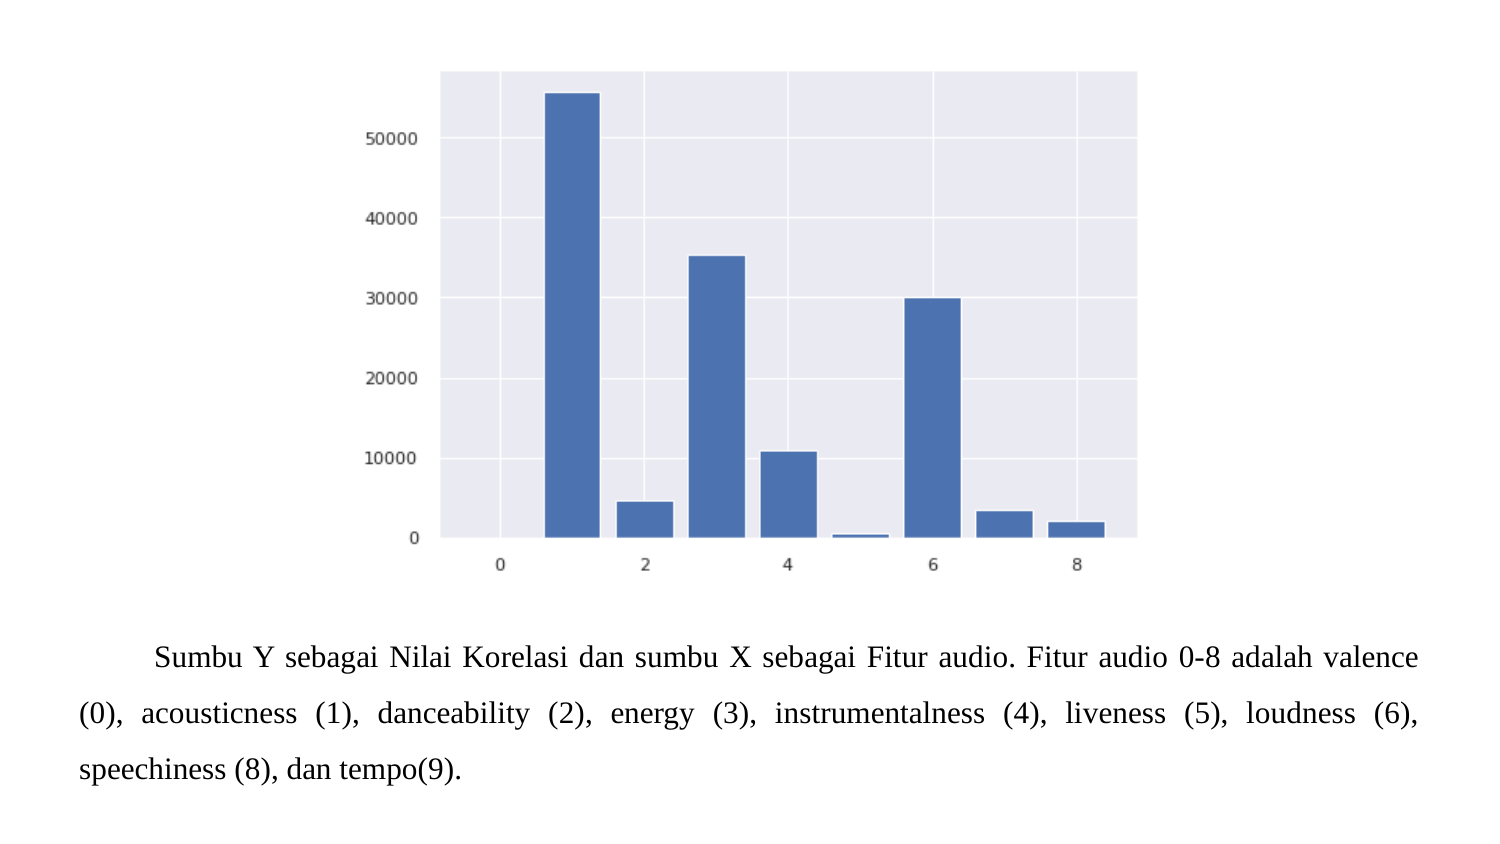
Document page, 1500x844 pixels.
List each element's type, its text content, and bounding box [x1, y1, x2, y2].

list Sumbu Y sebagai Nilai Korelasi dan sumbu X sebagai Fitur audio. Fitur audio 0-8 adalah valence (0), acousticness (1), danceability (2), energy (3), instrumentalness (4), liveness (5), loudness (6), speechiness (8), dan tempo(9). [64, 559, 1436, 844]
picture [352, 58, 1148, 585]
